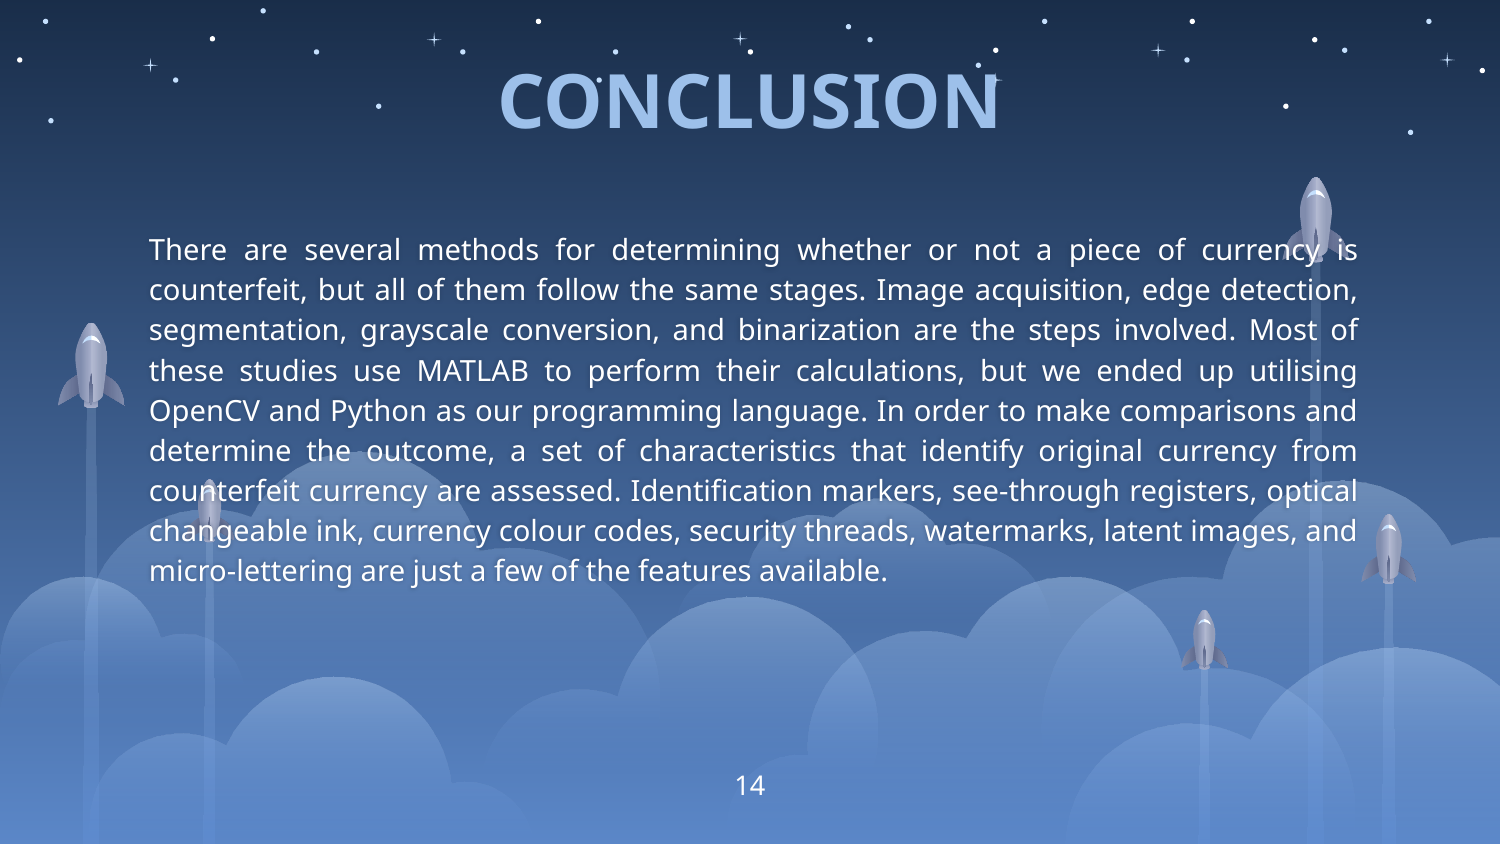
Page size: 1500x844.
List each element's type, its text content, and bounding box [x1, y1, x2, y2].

slide_number 14 [705, 754, 795, 819]
list There are several methods for determining whether or not a piece of currency is counterfeit, but all of them follow the same stages. Image acquisition, edge detection, segmentation, grayscale conversion, and binarization are the steps involved. Most of these studies use MATLAB to perform their calculations, but we ended up utilising OpenCV and Python as our programming language. In order to make comparisons and determine the outcome, a set of characteristics that identify original currency from counterfeit currency are assessed. Identification markers, see-through registers, optical changeable ink, currency colour codes, security threads, watermarks, latent images, and micro-lettering are just a few of the features available. [140, 131, 1360, 683]
text_box CONCLUSION [238, 35, 1262, 144]
